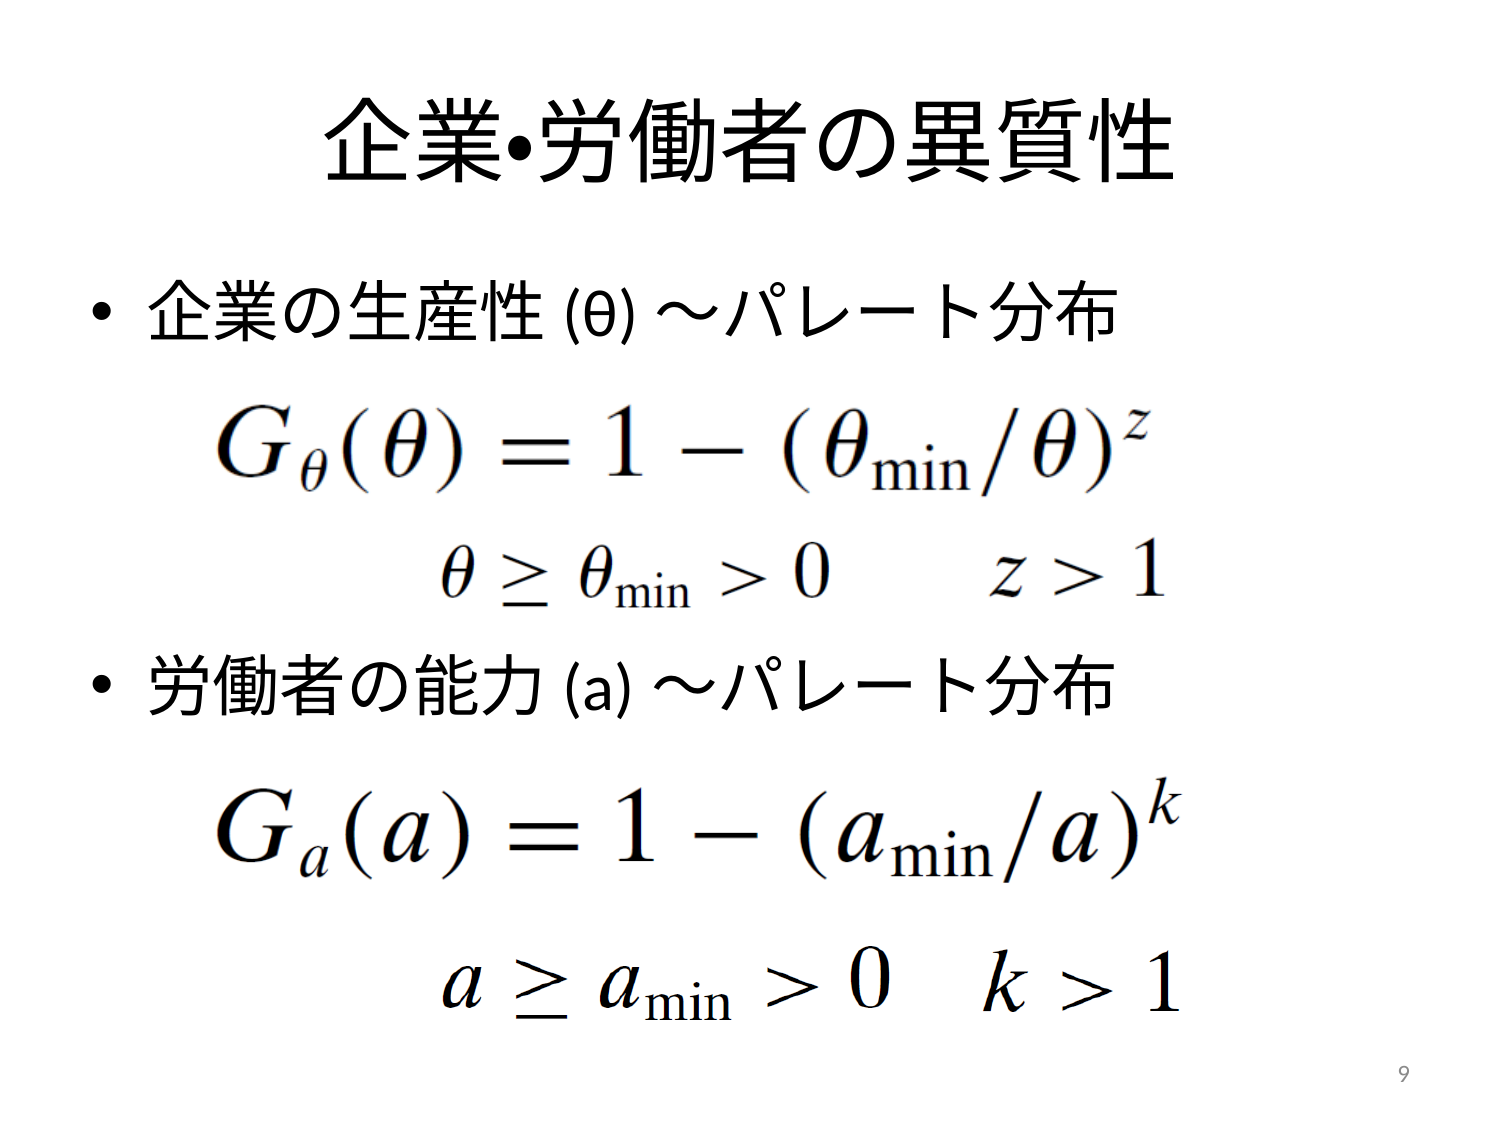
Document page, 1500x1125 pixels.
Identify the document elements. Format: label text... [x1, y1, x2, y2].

picture [430, 536, 849, 616]
picture [963, 525, 1175, 626]
title 企業・労働者の異質性 [75, 45, 1425, 233]
slide_number 9 [1074, 1042, 1425, 1103]
picture [206, 391, 1168, 510]
picture [194, 769, 1221, 899]
picture [966, 934, 1185, 1034]
list 企業の生産性(θ)～パレート分布 労働者の能力(a)～パレート分布 [75, 262, 1425, 1005]
picture [430, 928, 918, 1040]
